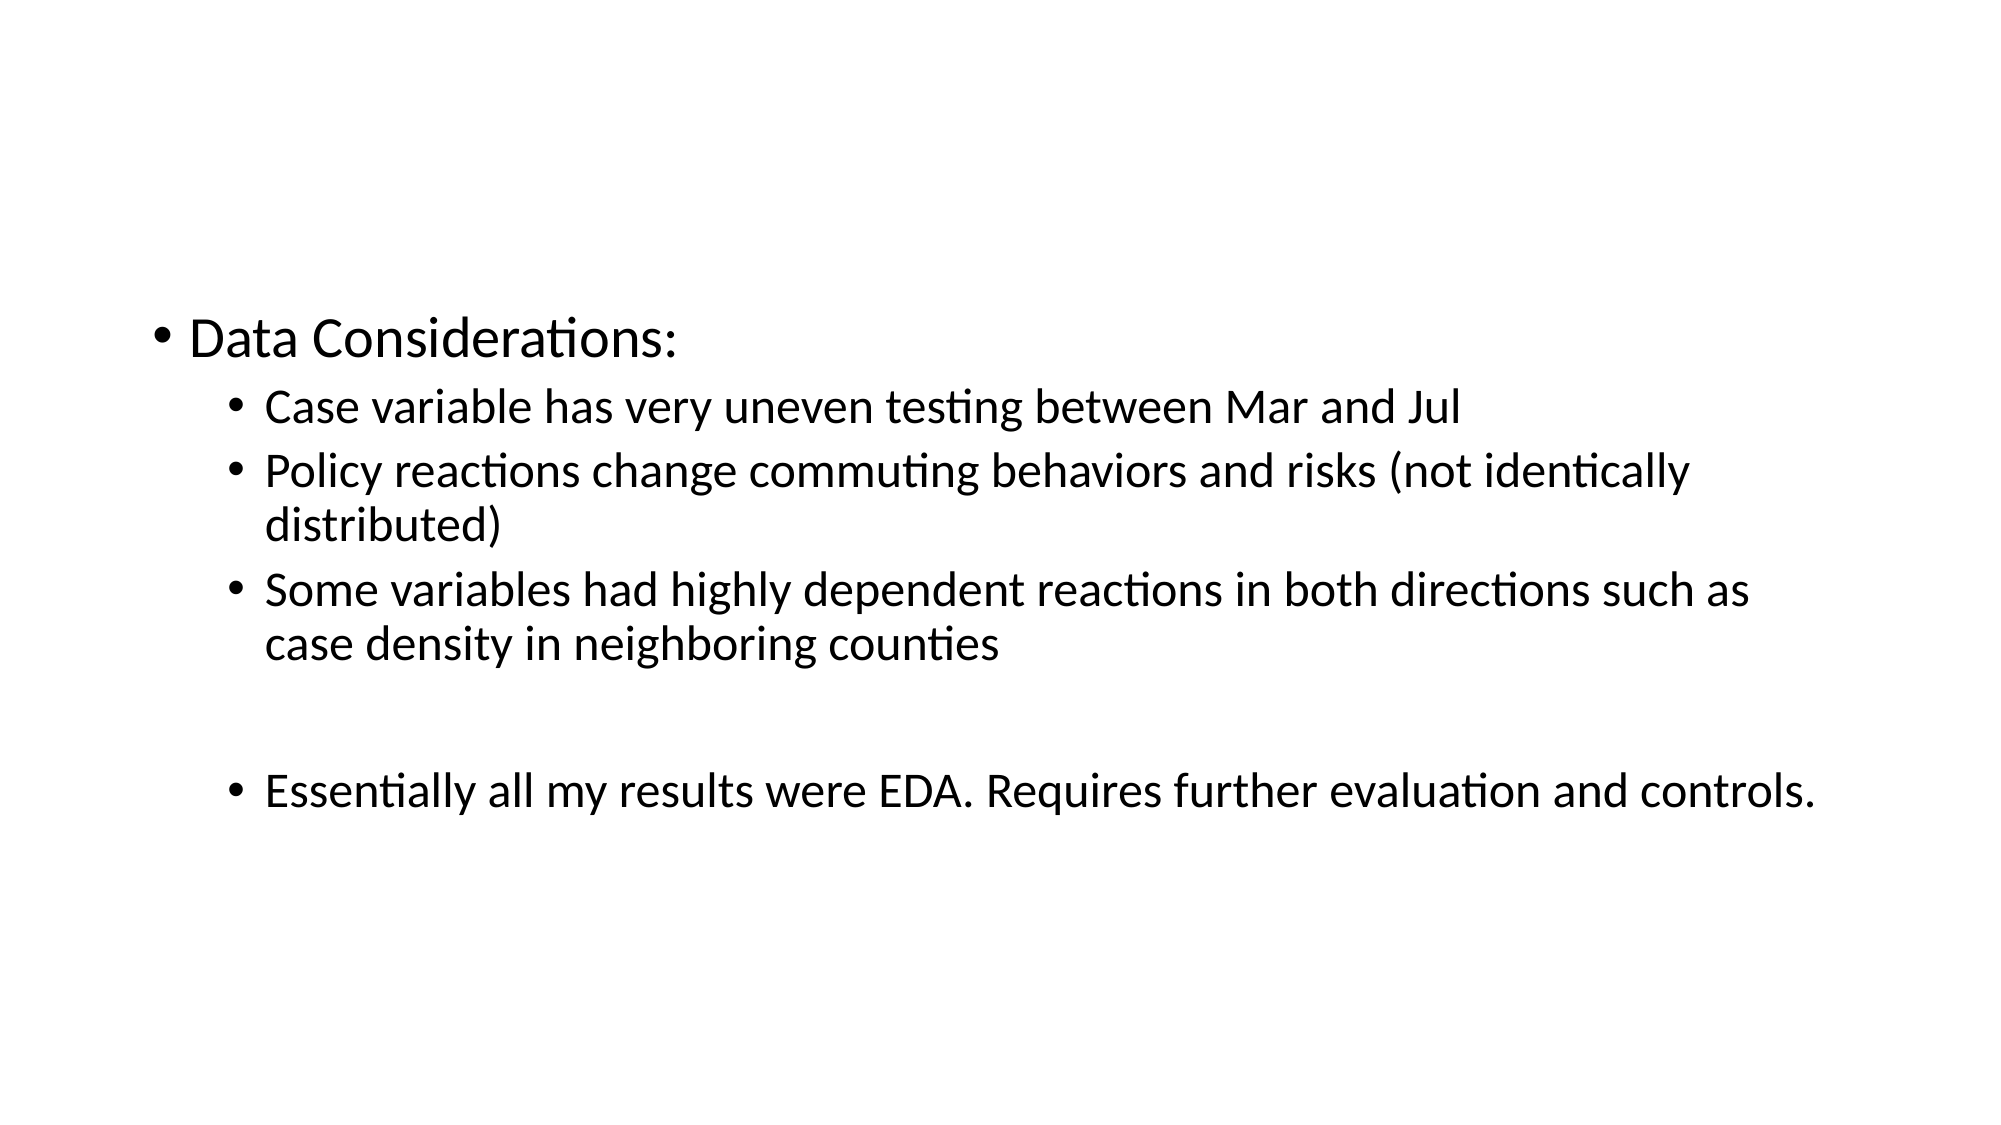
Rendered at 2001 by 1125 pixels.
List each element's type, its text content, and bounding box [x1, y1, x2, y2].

list Data Considerations: Case variable has very uneven testing between Mar and Jul Policy reactions change commuting behaviors and risks (not identically distributed) Some variables had highly dependent reactions in both directions such as case density in neighboring counties Essentially all my results were EDA. Requires further evaluation and controls. [137, 299, 1863, 1014]
